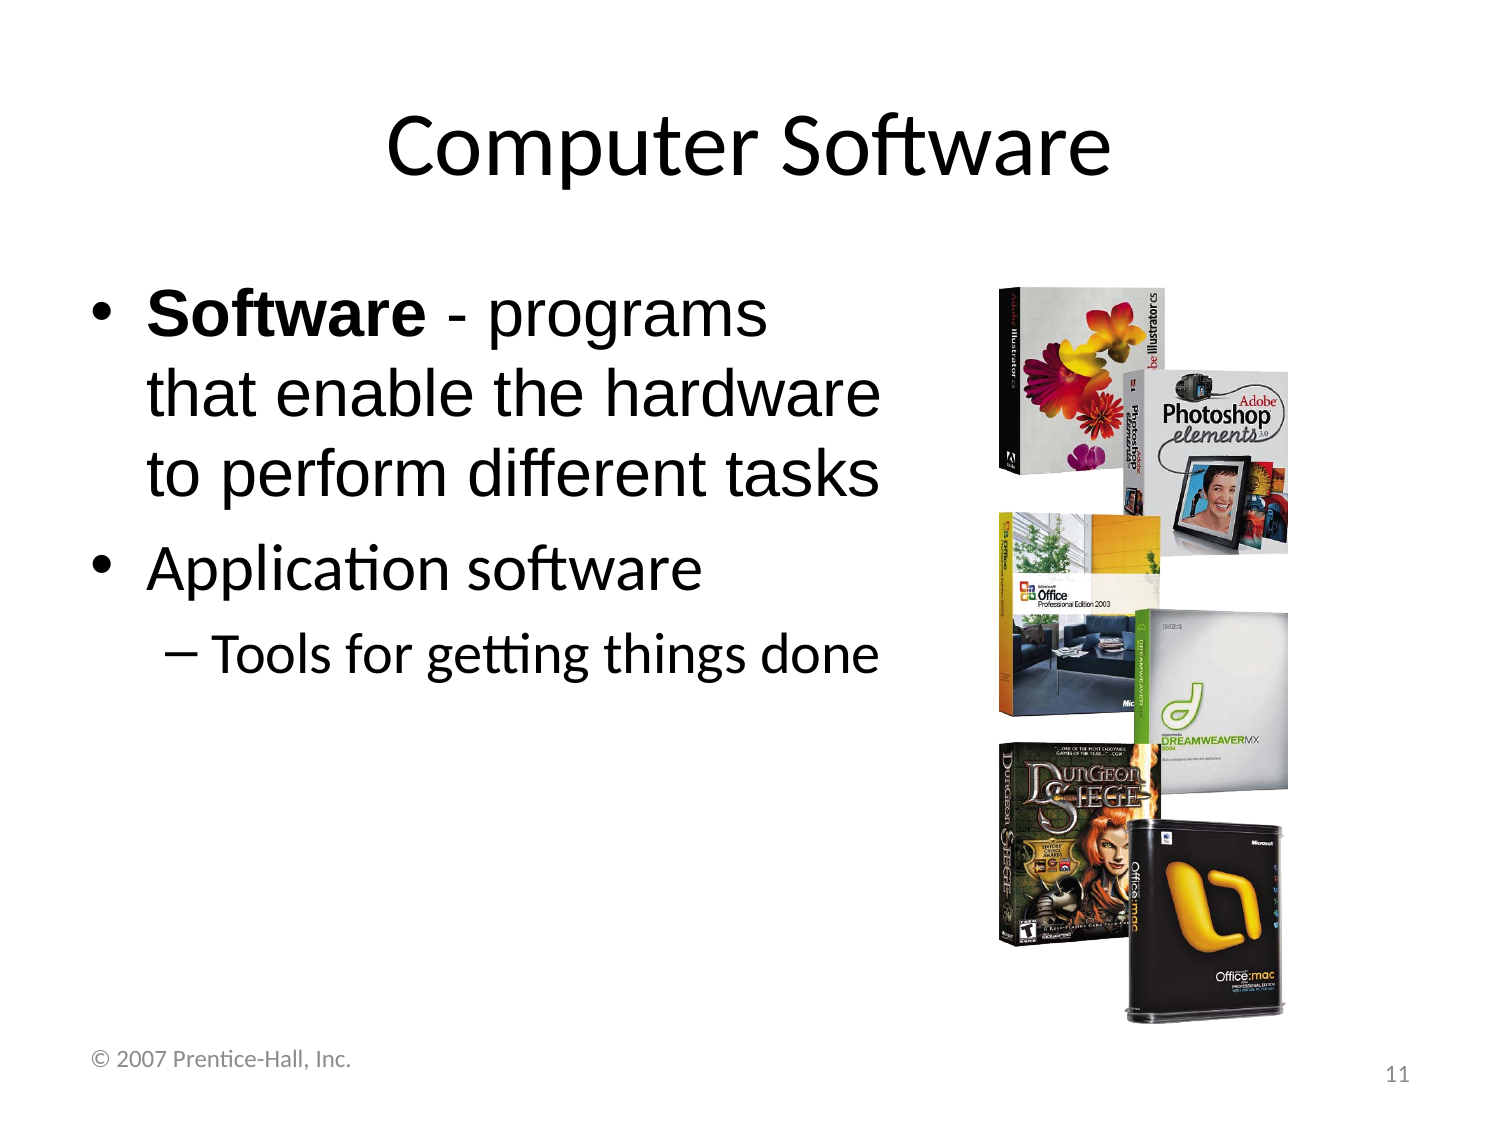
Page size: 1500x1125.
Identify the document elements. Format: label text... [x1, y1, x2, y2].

slide_number 11 [1074, 1042, 1425, 1103]
title Computer Software [75, 45, 1425, 233]
picture [999, 287, 1288, 1026]
slide_number © 2007 Prentice-Hall, Inc. [75, 1042, 425, 1103]
list Software - programs that enable the hardware to perform different tasks Application software Tools for getting things done [75, 262, 900, 975]
